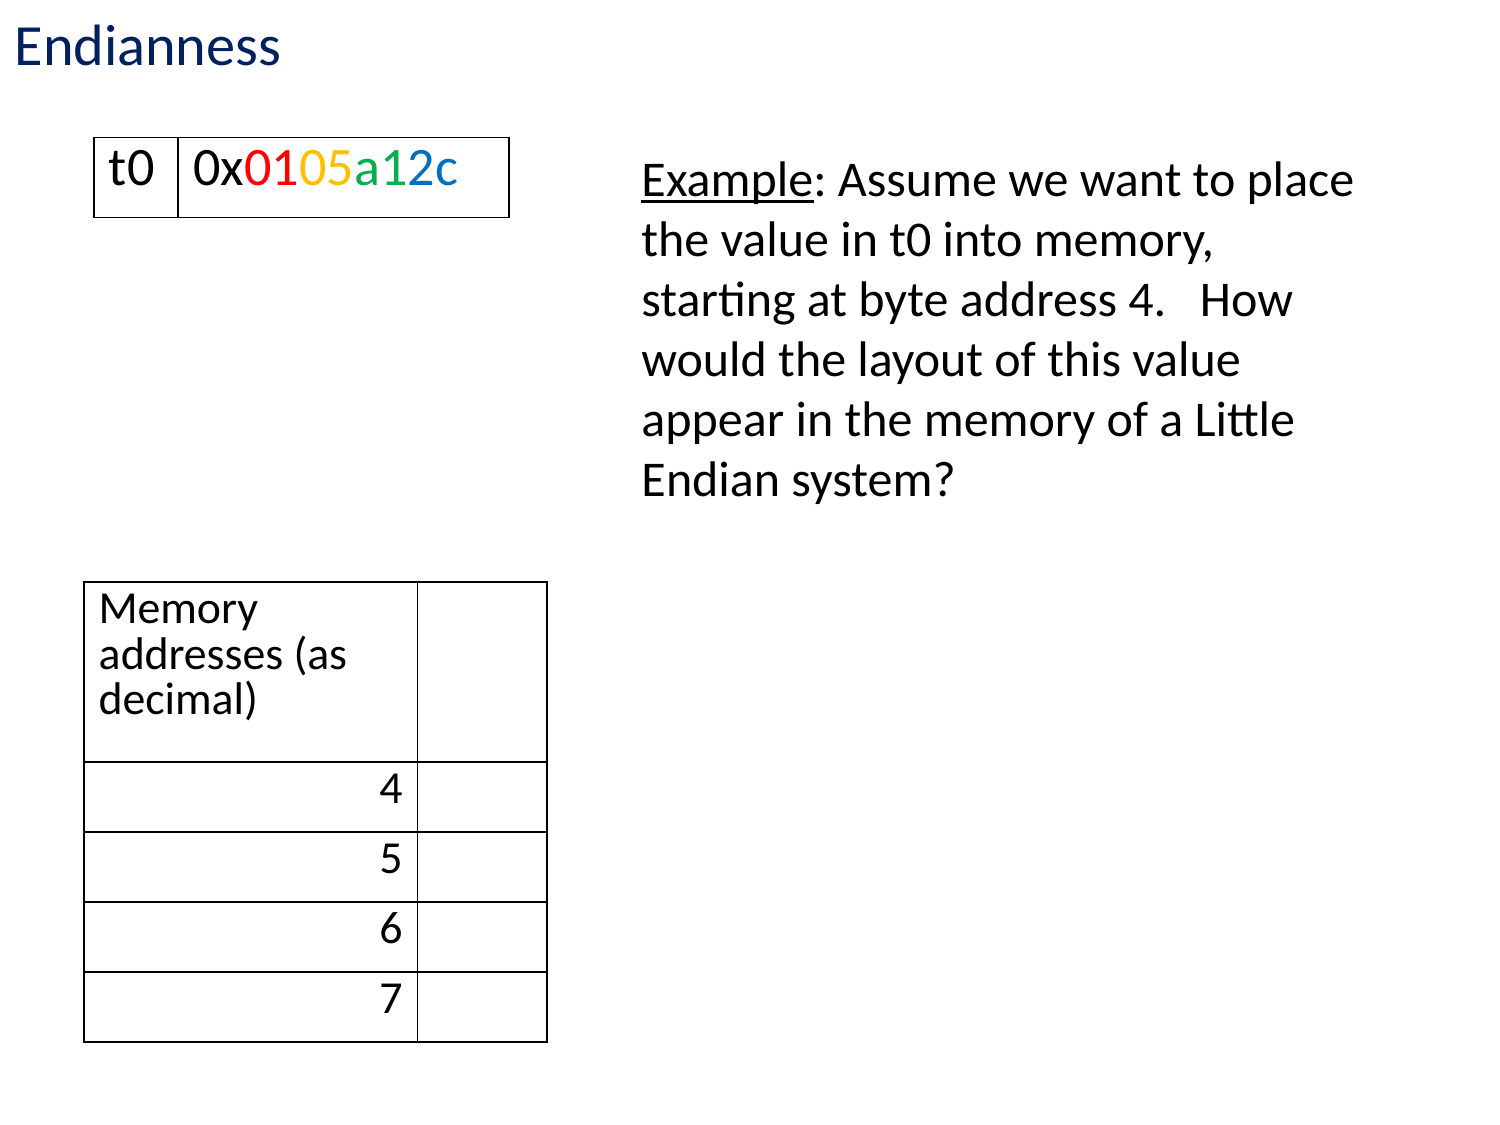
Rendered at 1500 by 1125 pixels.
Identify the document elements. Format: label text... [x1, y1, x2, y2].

table_header 0x0105a12c [179, 138, 508, 217]
text_box Endianness [0, 0, 1411, 85]
table_cell [418, 763, 546, 831]
text_box Example: Assume we want to place the value in t0 into memory, starting at byte address 4. How would the layout of this value appear in the memory of a Little Endian system? [626, 139, 1377, 514]
table_cell 4 [85, 763, 417, 831]
table_cell [418, 973, 546, 1041]
table_cell 7 [85, 973, 417, 1041]
table_cell [418, 903, 546, 971]
table_header [418, 583, 546, 761]
table_header Memory addresses (as decimal) [85, 583, 417, 761]
table_cell 6 [85, 903, 417, 971]
table_header t0 [95, 138, 177, 217]
table_cell 5 [85, 833, 417, 901]
table_cell [418, 833, 546, 901]
